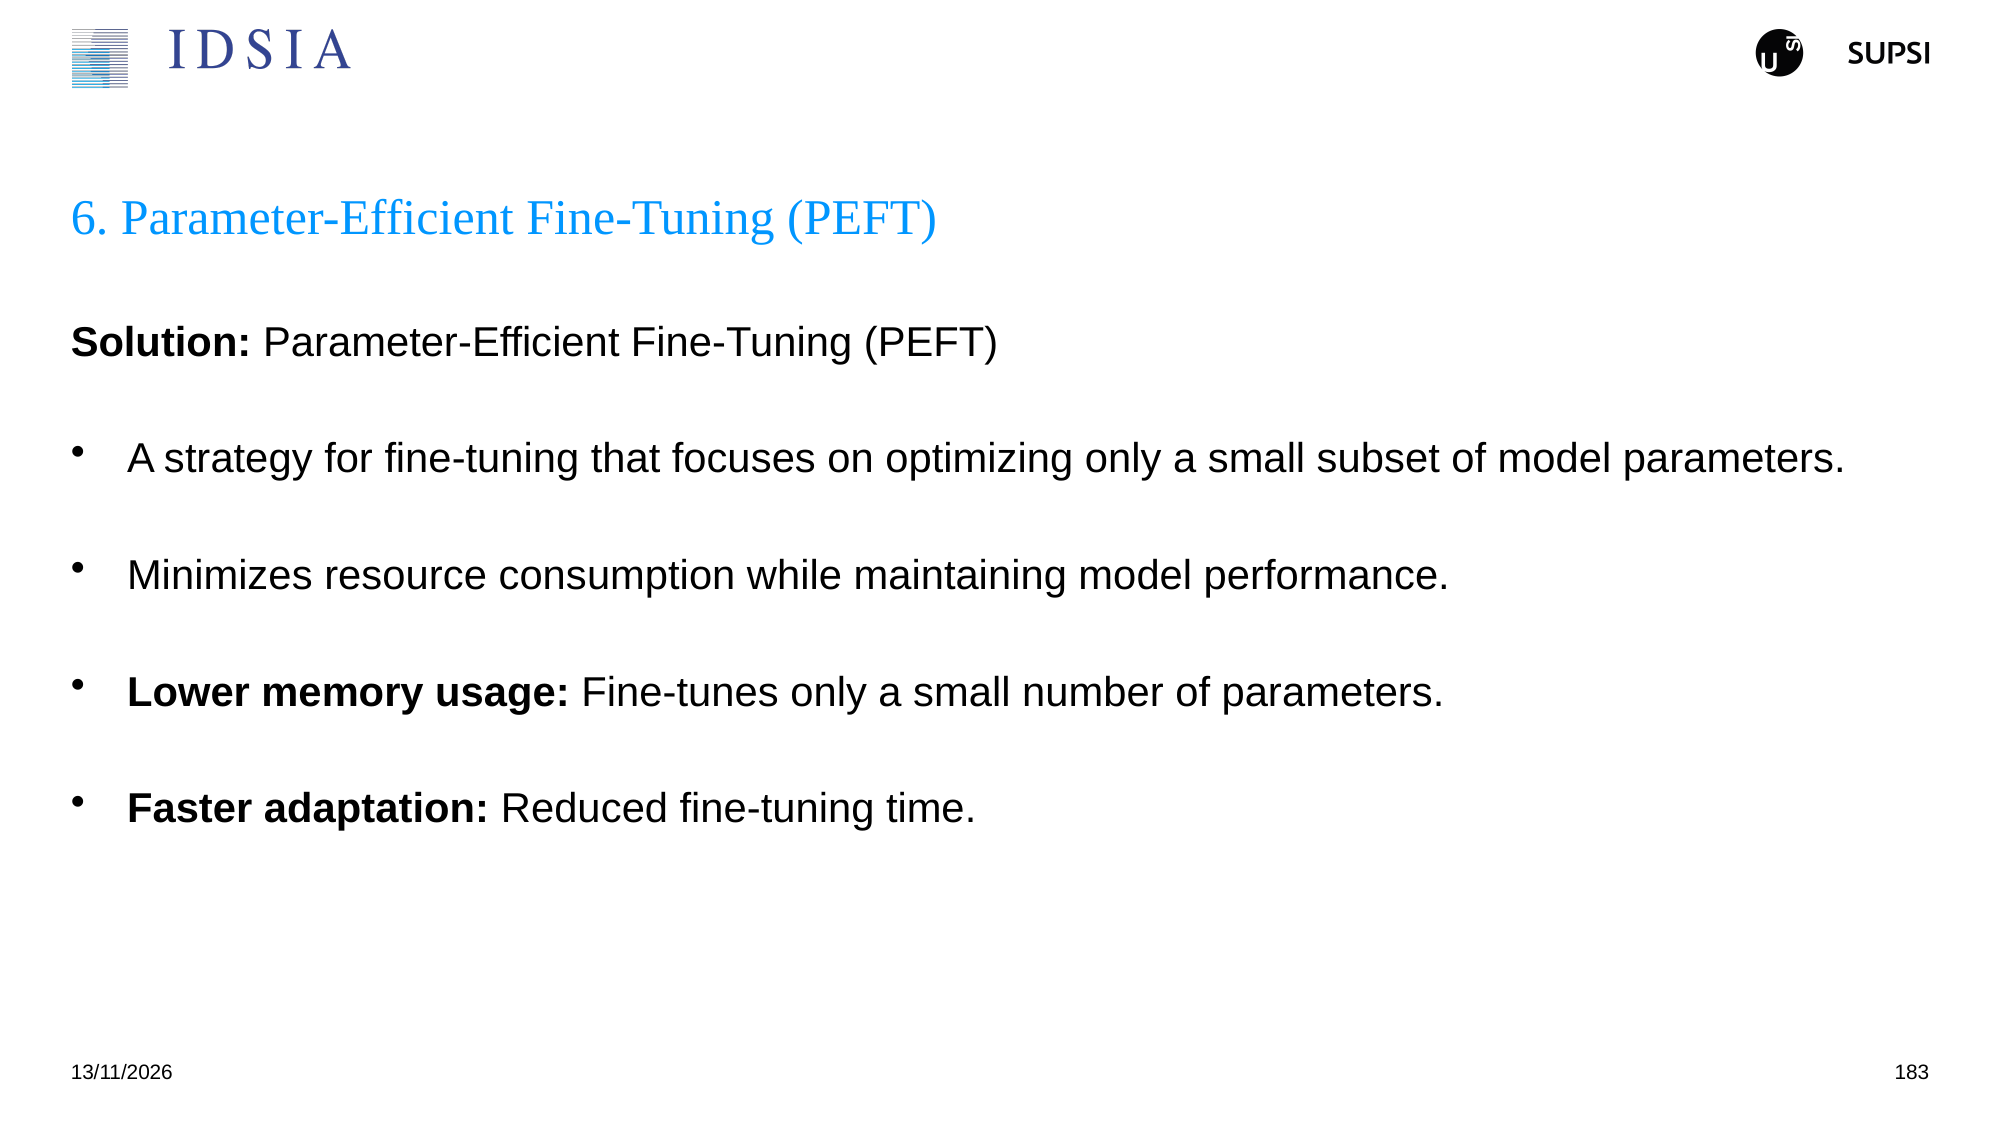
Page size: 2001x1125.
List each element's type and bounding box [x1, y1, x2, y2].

title [70, 184, 1930, 303]
picture [0, 0, 2000, 94]
slide_number [1779, 1058, 1930, 1125]
list [70, 314, 1930, 1024]
slide_number [70, 1058, 532, 1125]
